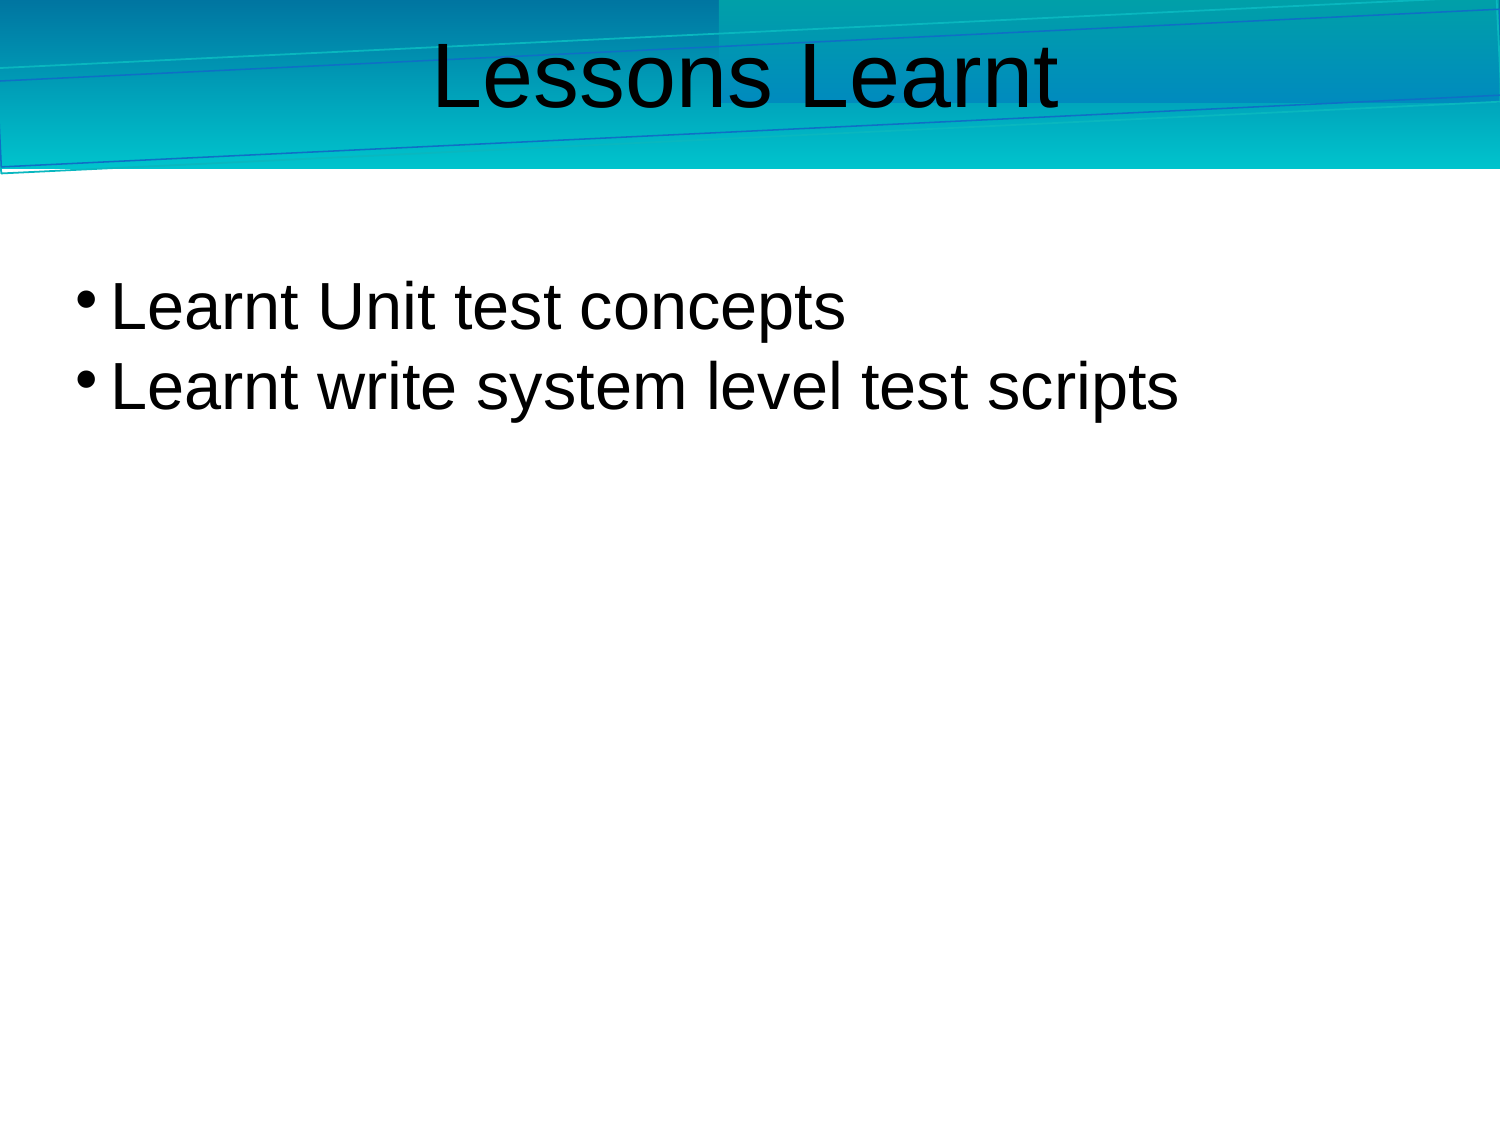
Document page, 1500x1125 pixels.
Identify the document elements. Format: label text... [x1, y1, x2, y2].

text_box Lessons Learnt [70, 0, 1421, 165]
text_box Learnt Unit test concepts Learnt write system level test scripts [74, 263, 1425, 916]
